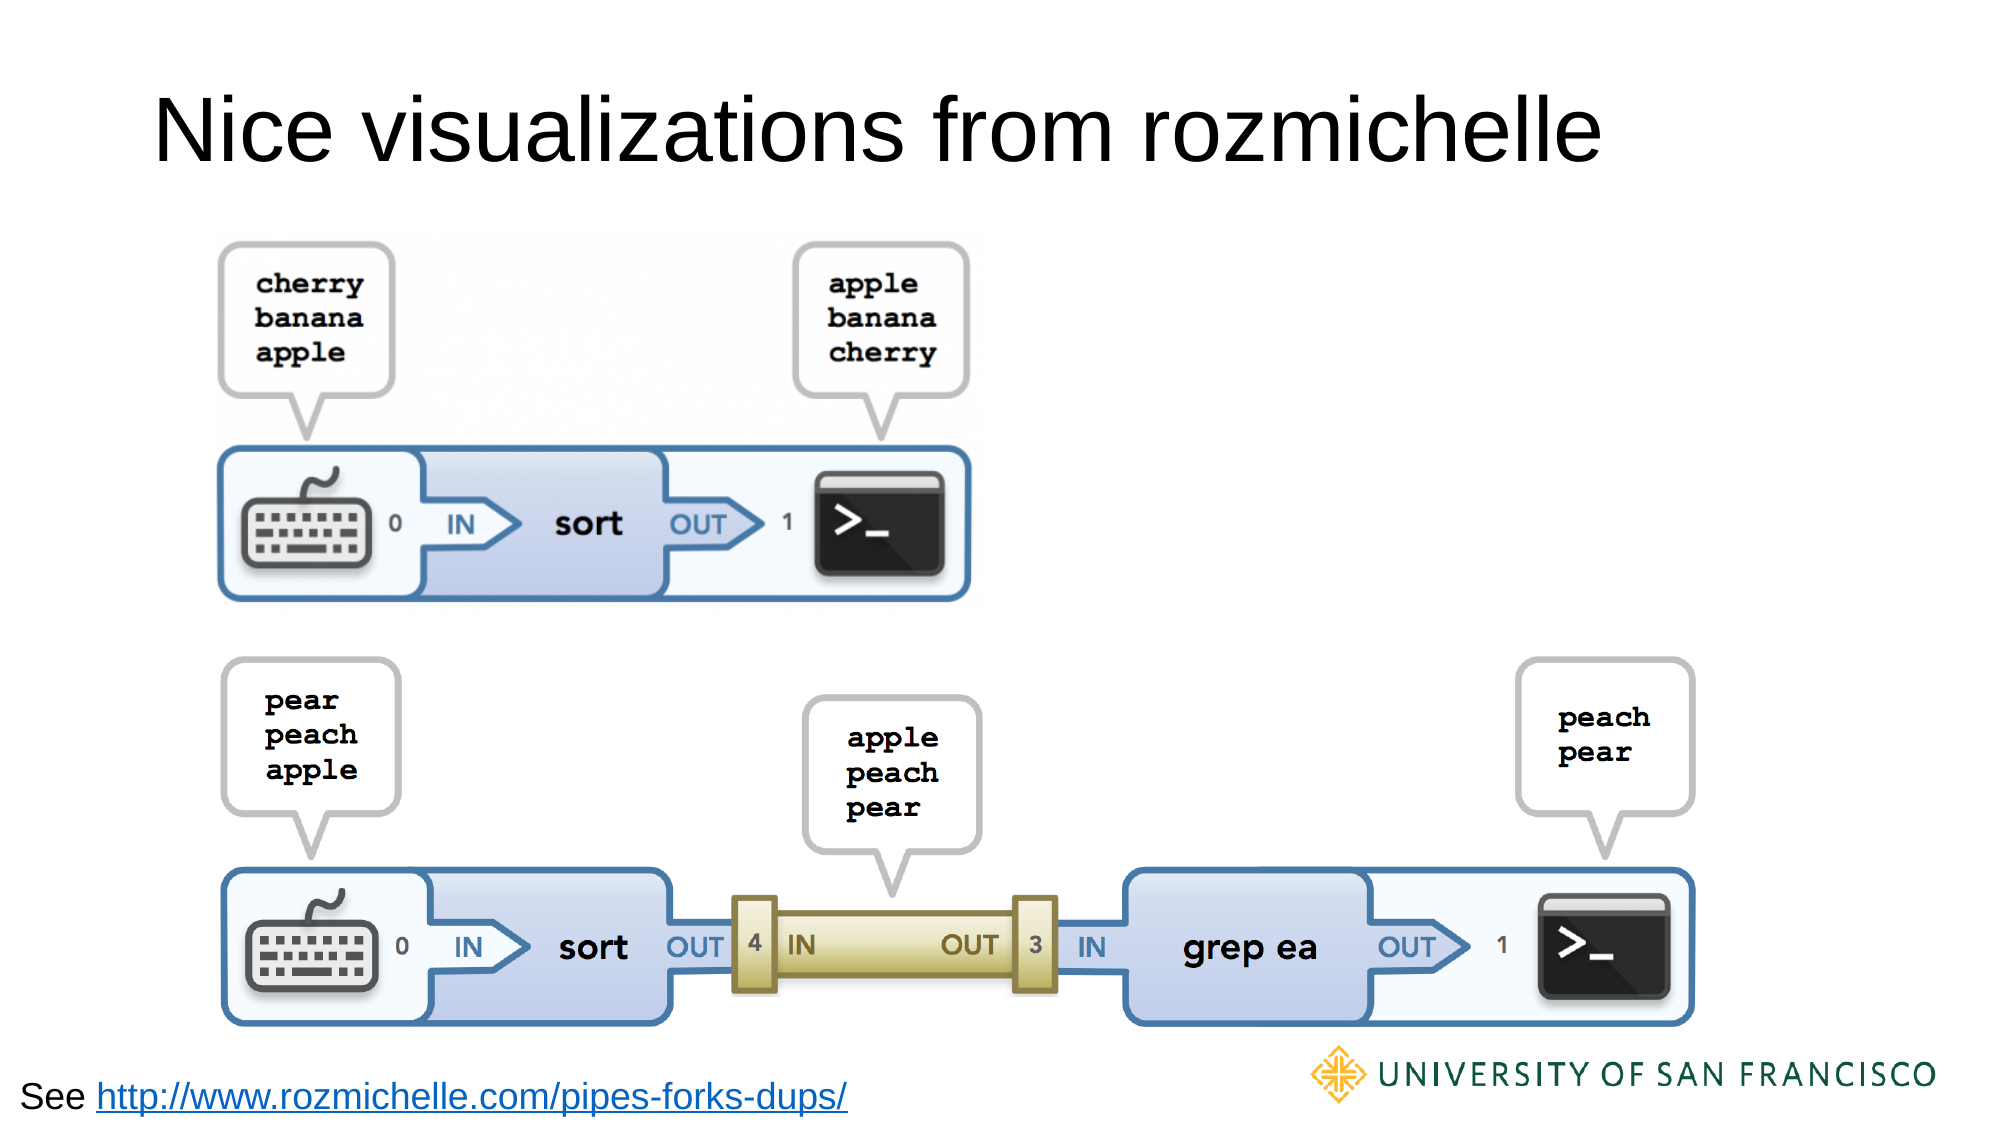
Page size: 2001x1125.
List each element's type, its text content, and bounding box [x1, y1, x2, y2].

picture [212, 641, 1709, 1036]
picture [212, 231, 982, 614]
title Nice visualizations from rozmichelle [137, 59, 1863, 203]
text_box See http://www.rozmichelle.com/pipes-forks-dups/ [4, 1064, 874, 1125]
